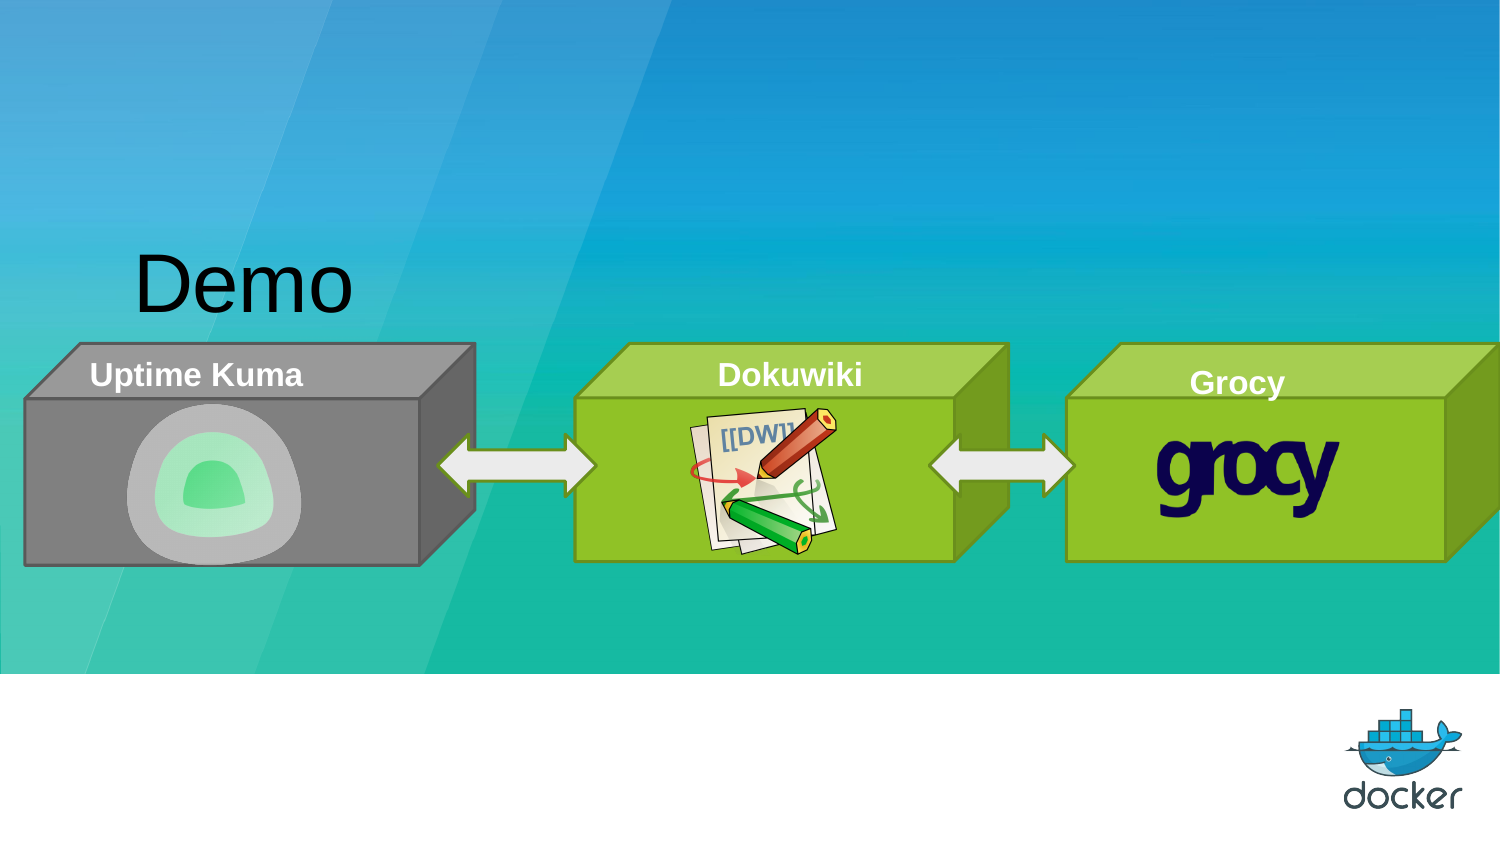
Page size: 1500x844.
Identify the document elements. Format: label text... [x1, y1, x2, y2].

text_box Grocy [1187, 342, 1485, 401]
picture [1011, 393, 1068, 451]
text_box [1075, 341, 1500, 564]
text_box [928, 432, 1077, 499]
picture [0, 0, 1500, 844]
text_box [1064, 393, 1150, 564]
text_box [436, 432, 598, 499]
text_box Uptime Kuma [87, 338, 325, 393]
text_box [23, 341, 119, 567]
text_box [308, 341, 477, 567]
text_box [573, 341, 1011, 564]
text_box Dokuwiki [715, 338, 1075, 393]
text_box Demo [131, 219, 1351, 330]
picture [690, 408, 837, 557]
picture [1343, 709, 1463, 809]
